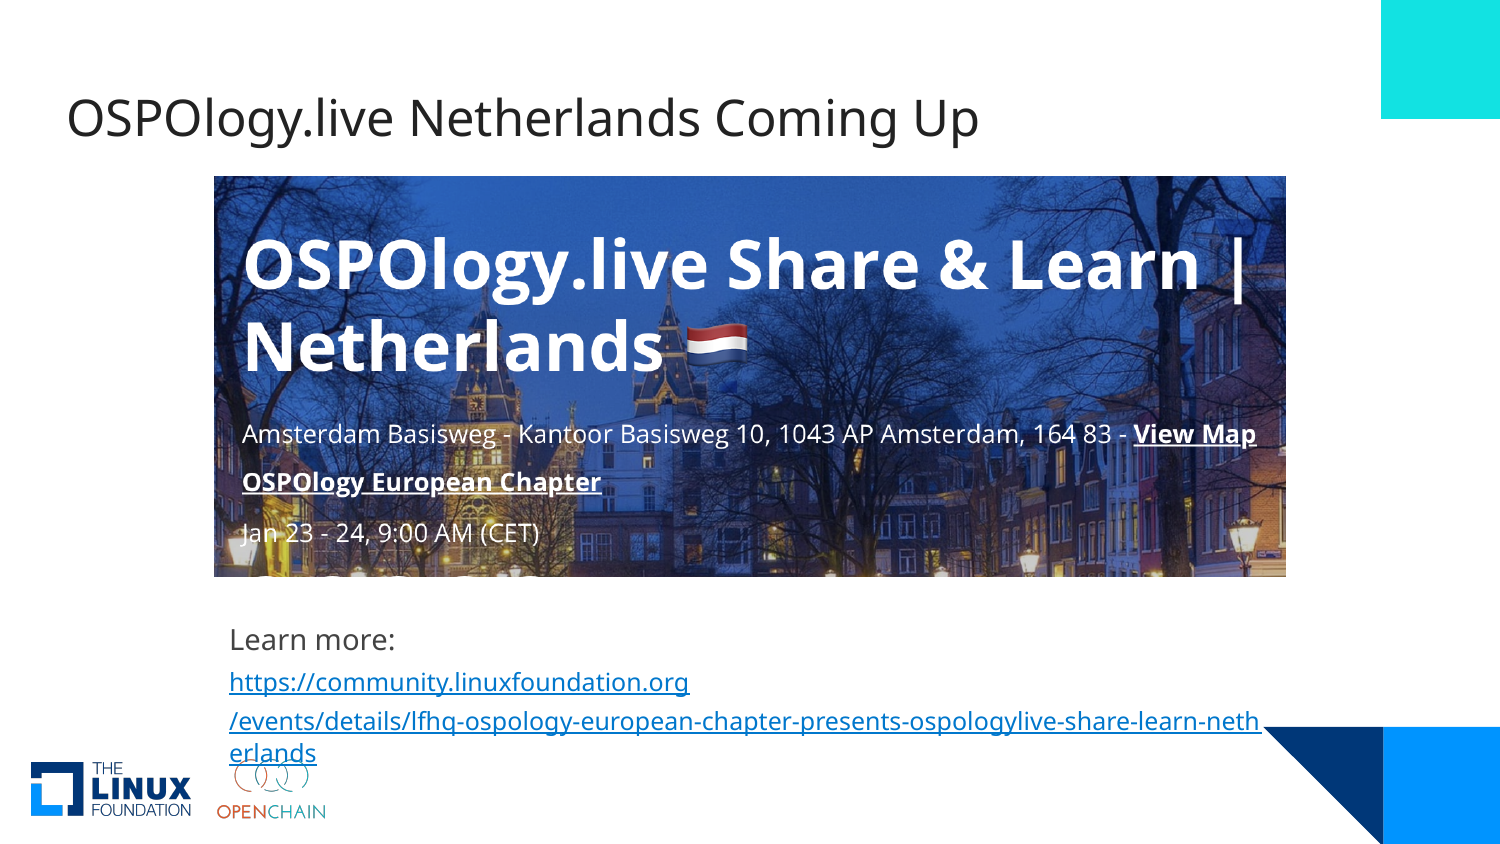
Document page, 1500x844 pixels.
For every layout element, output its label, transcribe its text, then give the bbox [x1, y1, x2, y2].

list Learn more: https://community.linuxfoundation.org/events/details/lfhq-ospology-european-chapter-presents-ospologylive-share-learn-netherlands [214, 598, 1286, 757]
picture [215, 757, 327, 821]
title OSPOlogy.live Netherlands Coming Up [51, 67, 1449, 167]
picture [213, 176, 1287, 577]
picture [31, 762, 191, 816]
